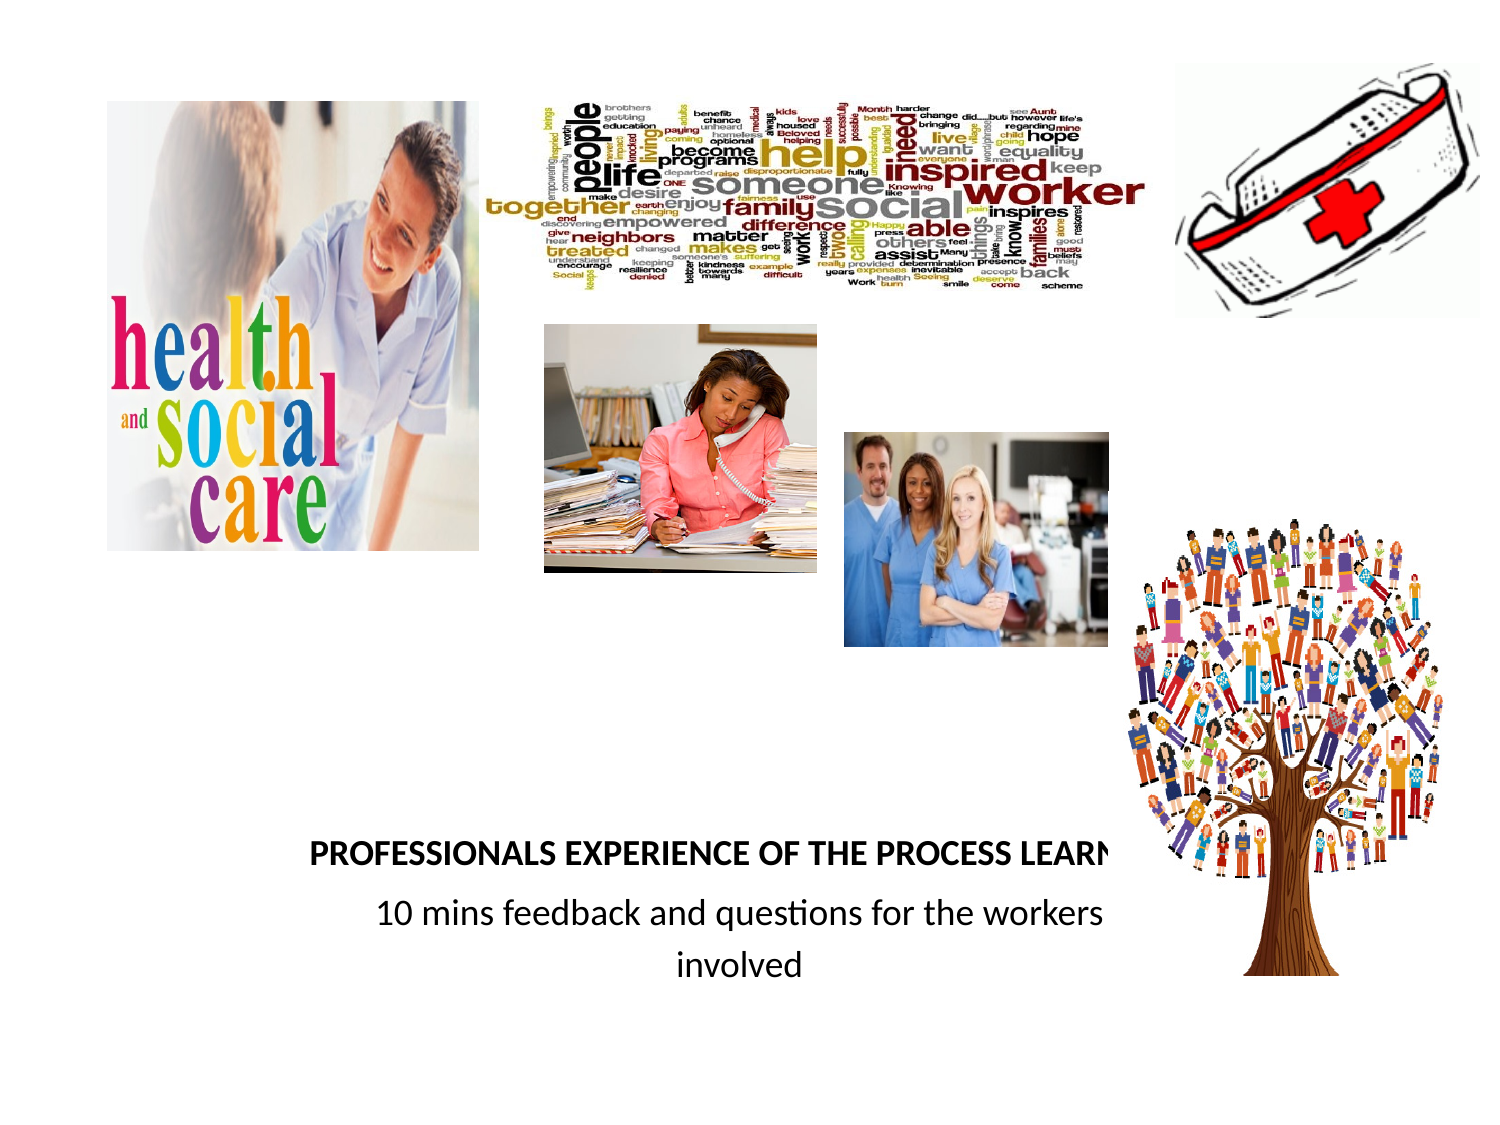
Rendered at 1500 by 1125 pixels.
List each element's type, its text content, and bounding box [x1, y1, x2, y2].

list 10 mins feedback and questions for the workers involved [294, 880, 1194, 1013]
title PROFESSIONALS EXPERIENCE OF THE PROCESS LEARNING [294, 787, 1102, 880]
picture [107, 94, 1463, 977]
picture [1174, 63, 1481, 319]
